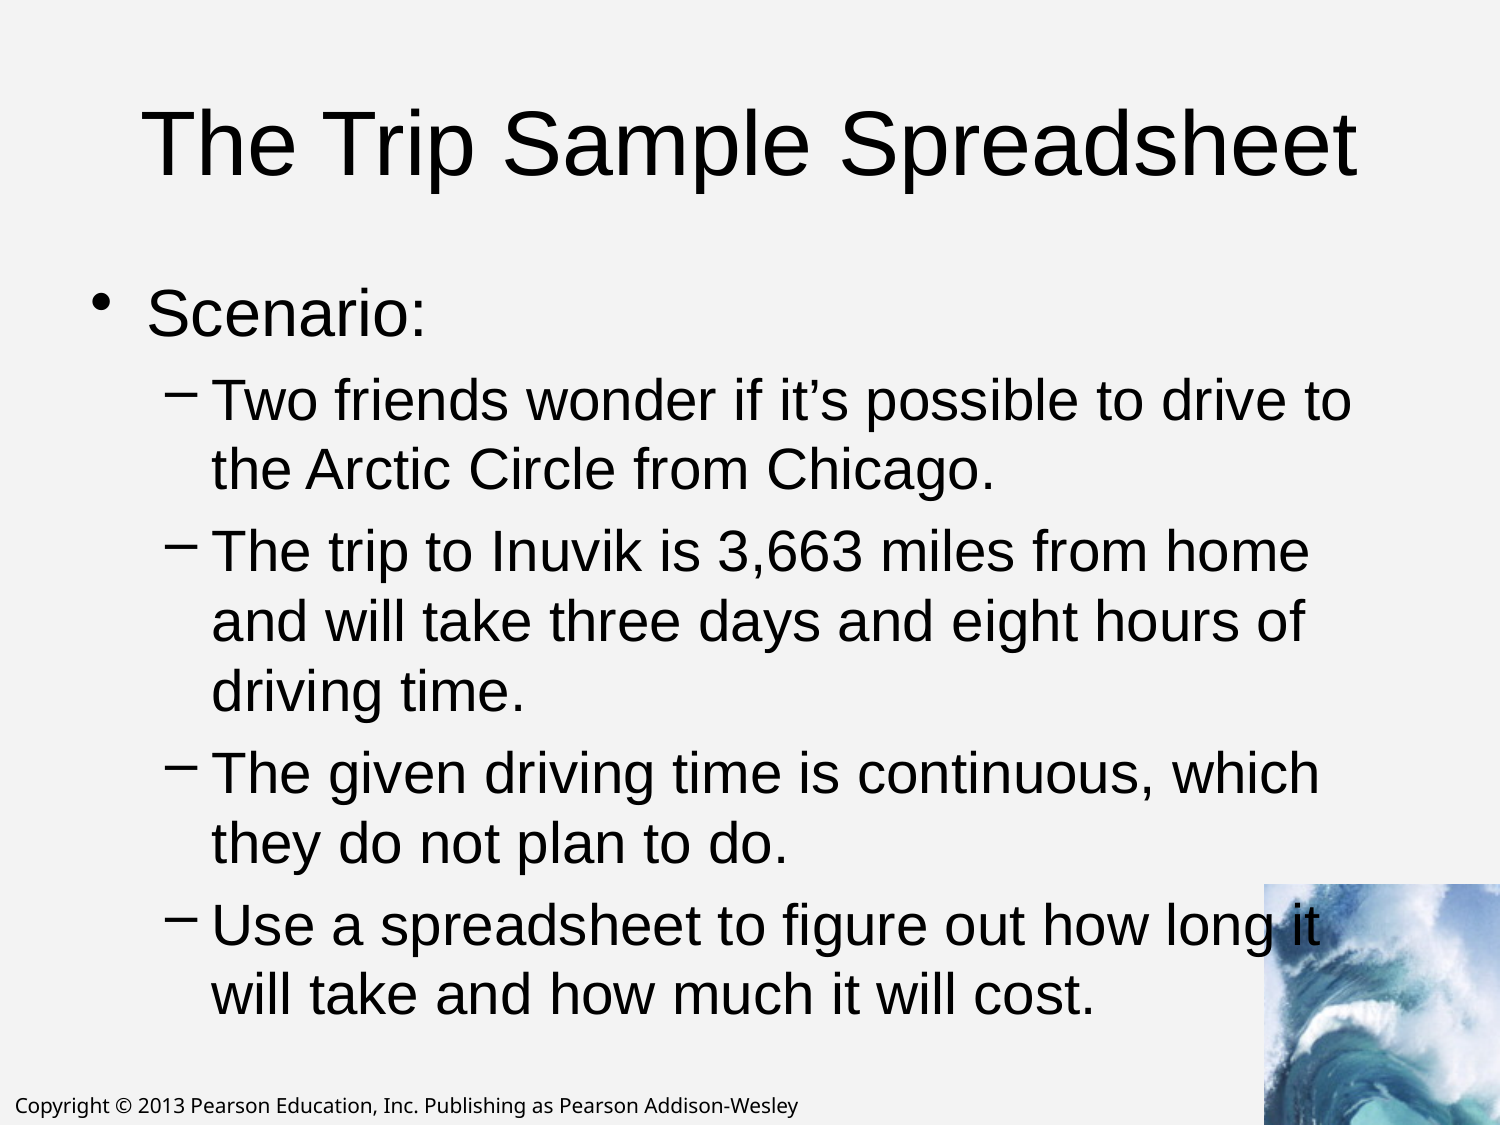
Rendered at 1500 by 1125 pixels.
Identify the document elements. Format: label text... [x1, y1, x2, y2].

picture [1264, 884, 1500, 1125]
title The Trip Sample Spreadsheet [74, 44, 1426, 233]
list Scenario: Two friends wonder if it’s possible to drive to the Arctic Circle from Chicago. The trip to Inuvik is 3,663 miles from home and will take three days and eight hours of driving time. The given driving time is continuous, which they do not plan to do. Use a spreadsheet to figure out how long it will take and how much it will cost. [74, 262, 1426, 1006]
